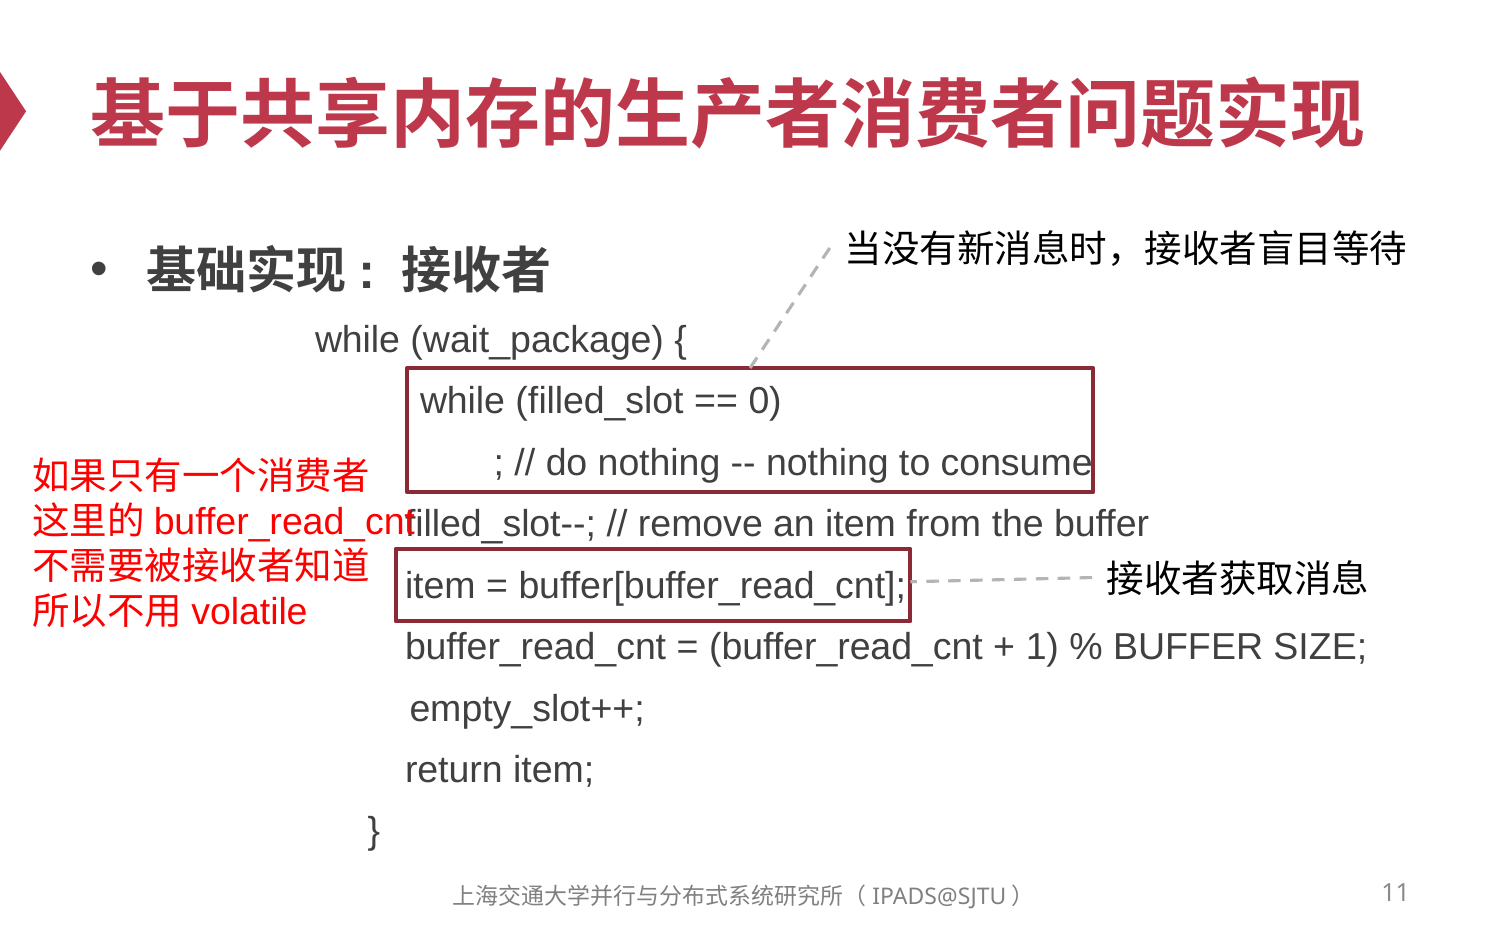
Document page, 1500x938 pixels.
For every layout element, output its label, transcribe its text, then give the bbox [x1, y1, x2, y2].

text_box trylock(A) FAIL [912, 582, 1091, 589]
footer 上海交通大学并行与分布式系统研究所（IPADS@SJTU） [418, 870, 1069, 921]
text_box 接收者获取消息 [1092, 547, 1393, 608]
text_box [768, 547, 912, 623]
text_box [749, 248, 827, 369]
text_box 当没有新消息时，接收者盲目等待 [829, 218, 1422, 278]
text_box [405, 366, 1095, 494]
list 基础实现: 接收者 while (wait_package) { while (filled_slot == 0) ; // do nothing -- nothing to consume filled_slot--; // remove an item from the buffer item = buffer[buffer_read_cnt]; buffer_read_cnt = (buffer_read_cnt + 1) % BUFFER SIZE; empty_slot++; return item; } [75, 218, 1425, 900]
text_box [910, 577, 1090, 582]
title 基于共享内存的生产者消费者问题实现 [75, 37, 1425, 186]
slide_number 11 [1074, 868, 1425, 919]
text_box 如果只有一个消费者 这里的buffer_read_cnt 不需要被接收者知道 所以不用volatile [17, 445, 768, 640]
